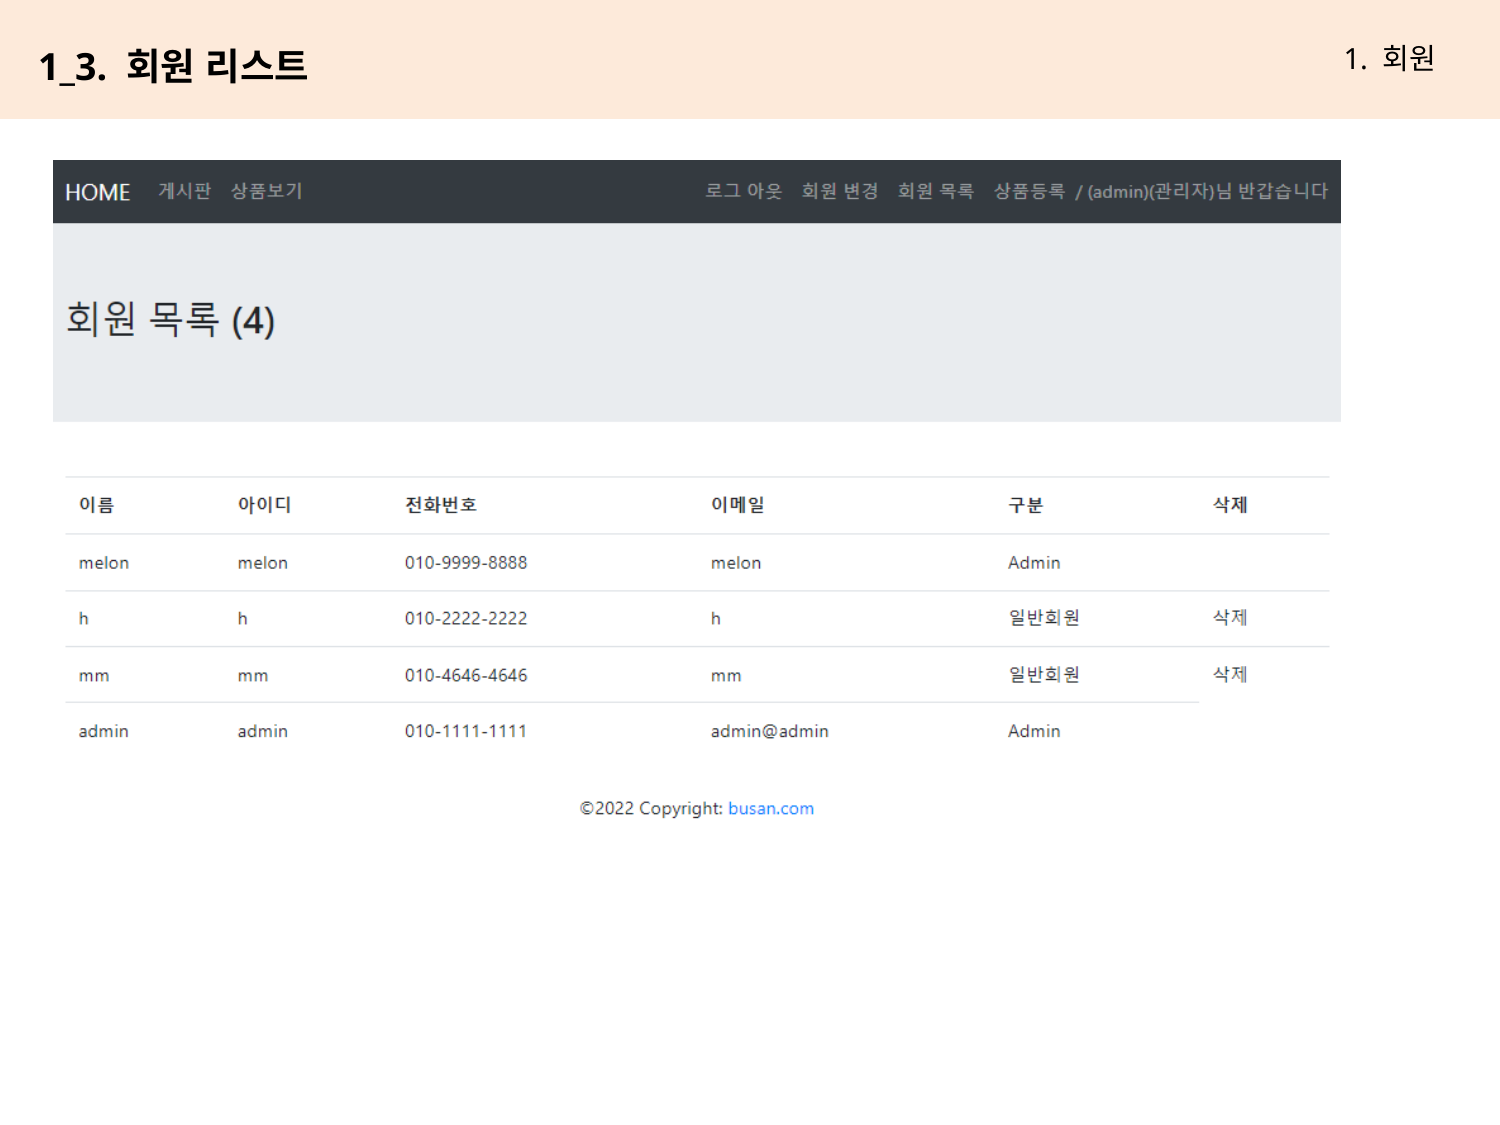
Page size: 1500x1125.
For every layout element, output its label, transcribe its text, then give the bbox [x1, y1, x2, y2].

picture [52, 160, 1341, 842]
text_box [0, 0, 1500, 119]
text_box 1. 회원 [1328, 33, 1459, 83]
text_box 1_3. 회원 리스트 [23, 35, 856, 95]
